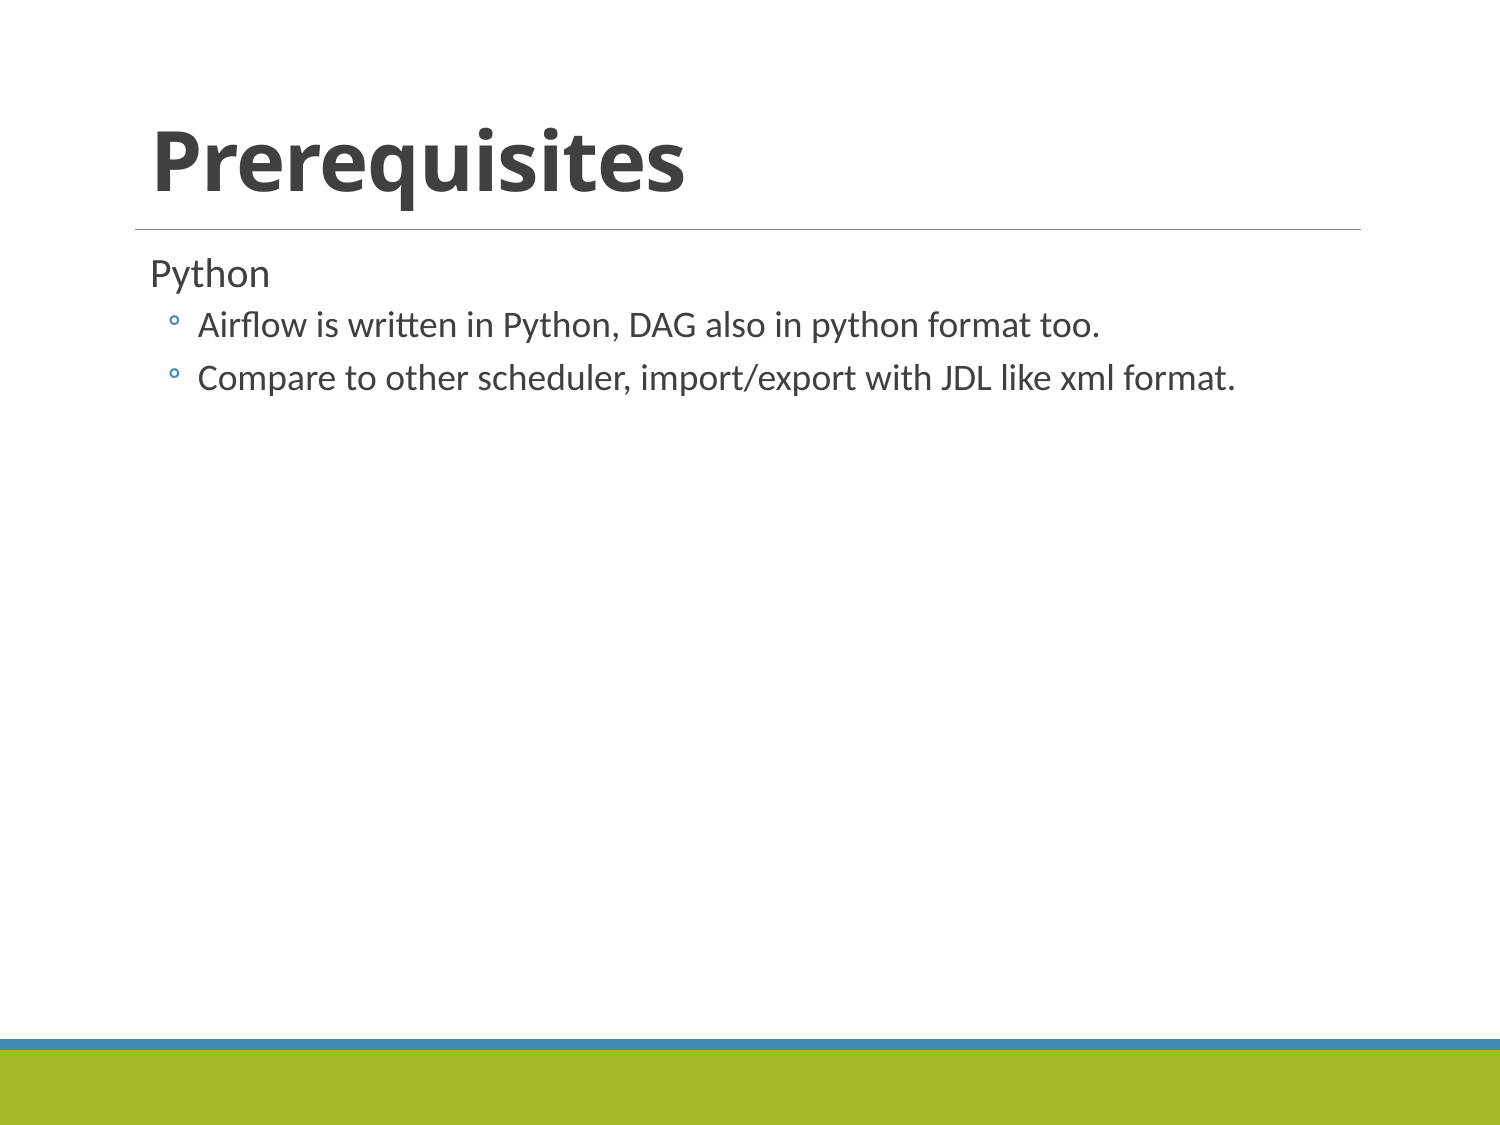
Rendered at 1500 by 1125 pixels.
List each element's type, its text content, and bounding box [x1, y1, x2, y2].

list Python Airflow is written in Python, DAG also in python format too. Compare to other scheduler, import/export with JDL like xml format. [135, 244, 1373, 999]
title Prerequisites [135, 47, 1373, 216]
